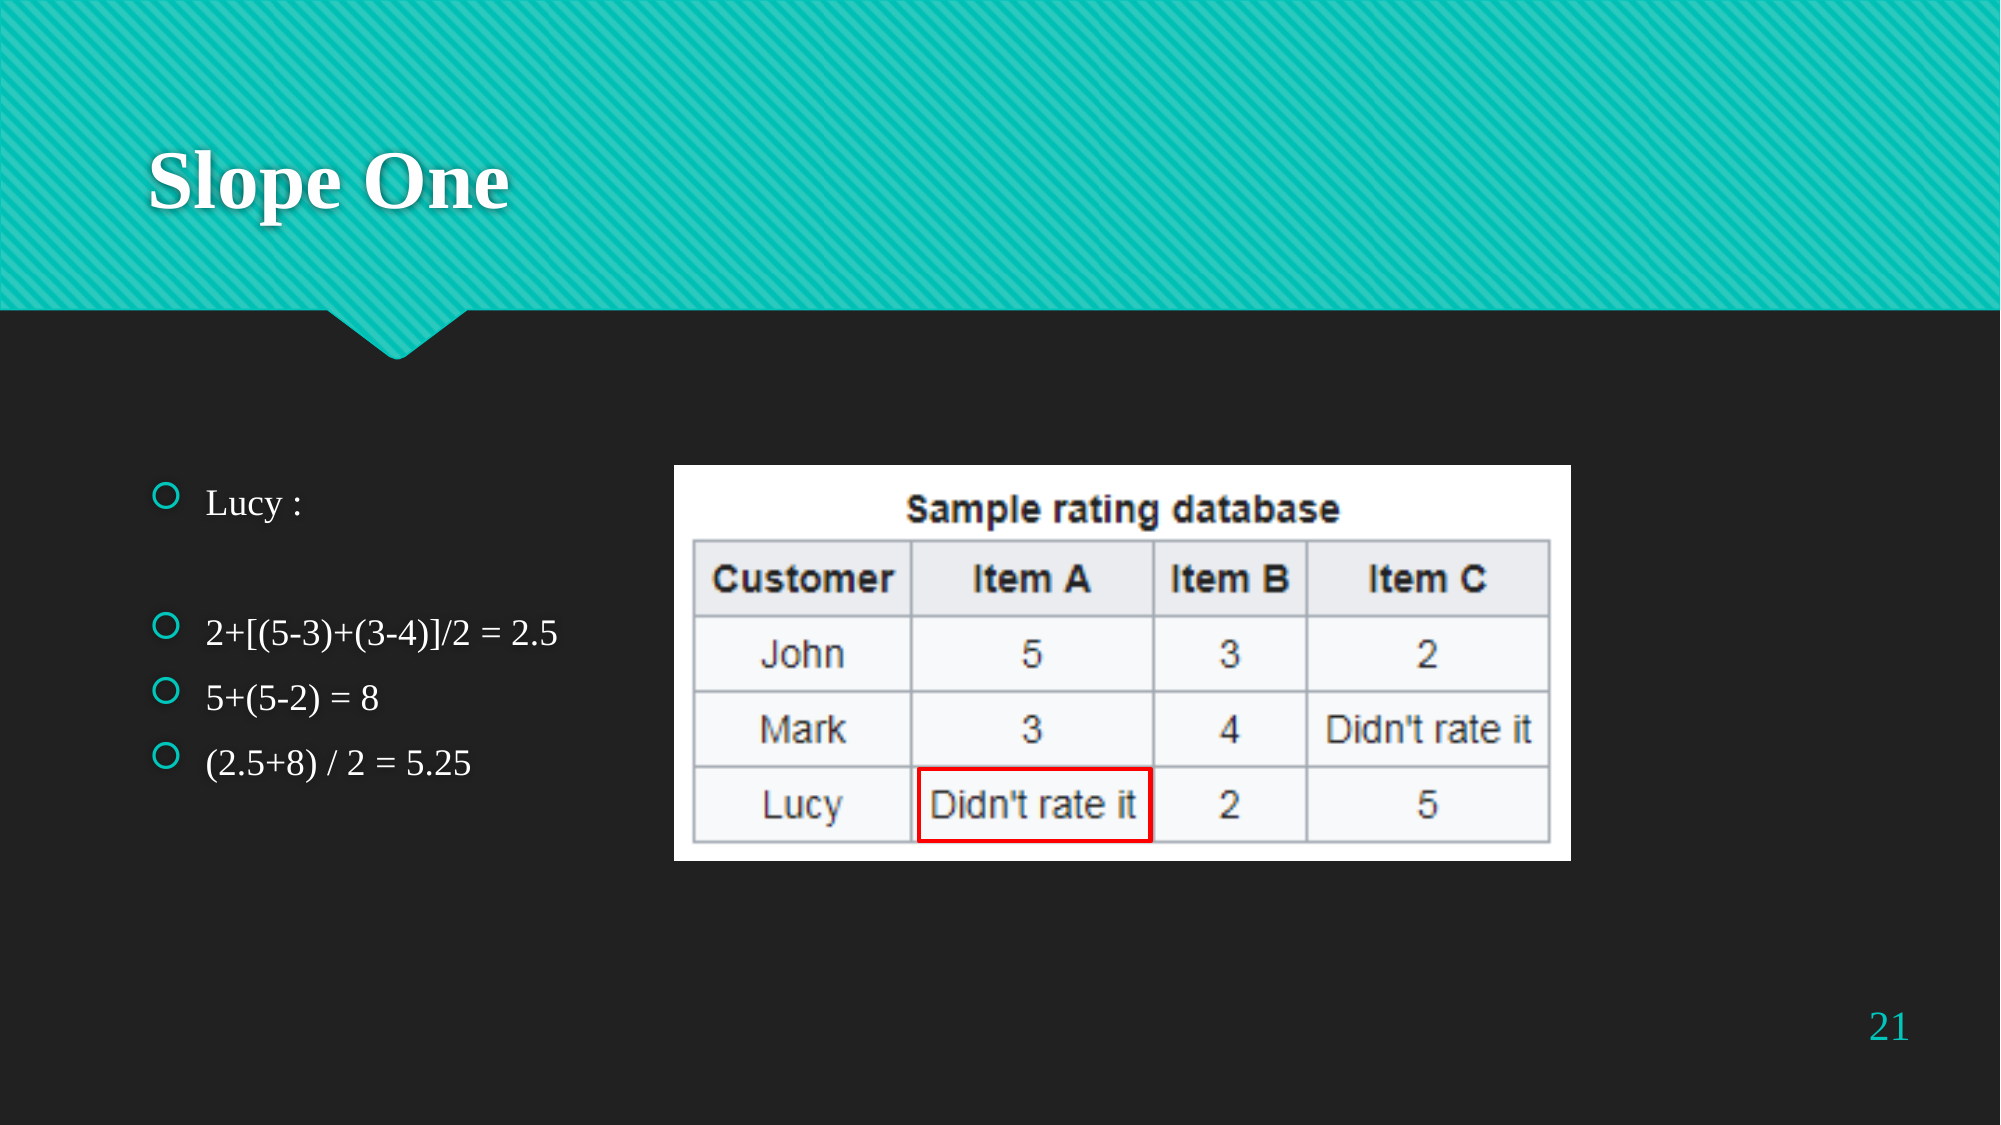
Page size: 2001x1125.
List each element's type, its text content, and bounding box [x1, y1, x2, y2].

title Slope One [132, 73, 1868, 233]
picture [674, 464, 1571, 861]
list Lucy : 2+[(5-3)+(3-4)]/2 = 2.5 5+(5-2) = 8 (2.5+8) / 2 = 5.25 [134, 364, 1866, 962]
slide_number 21 [1751, 970, 1926, 1051]
